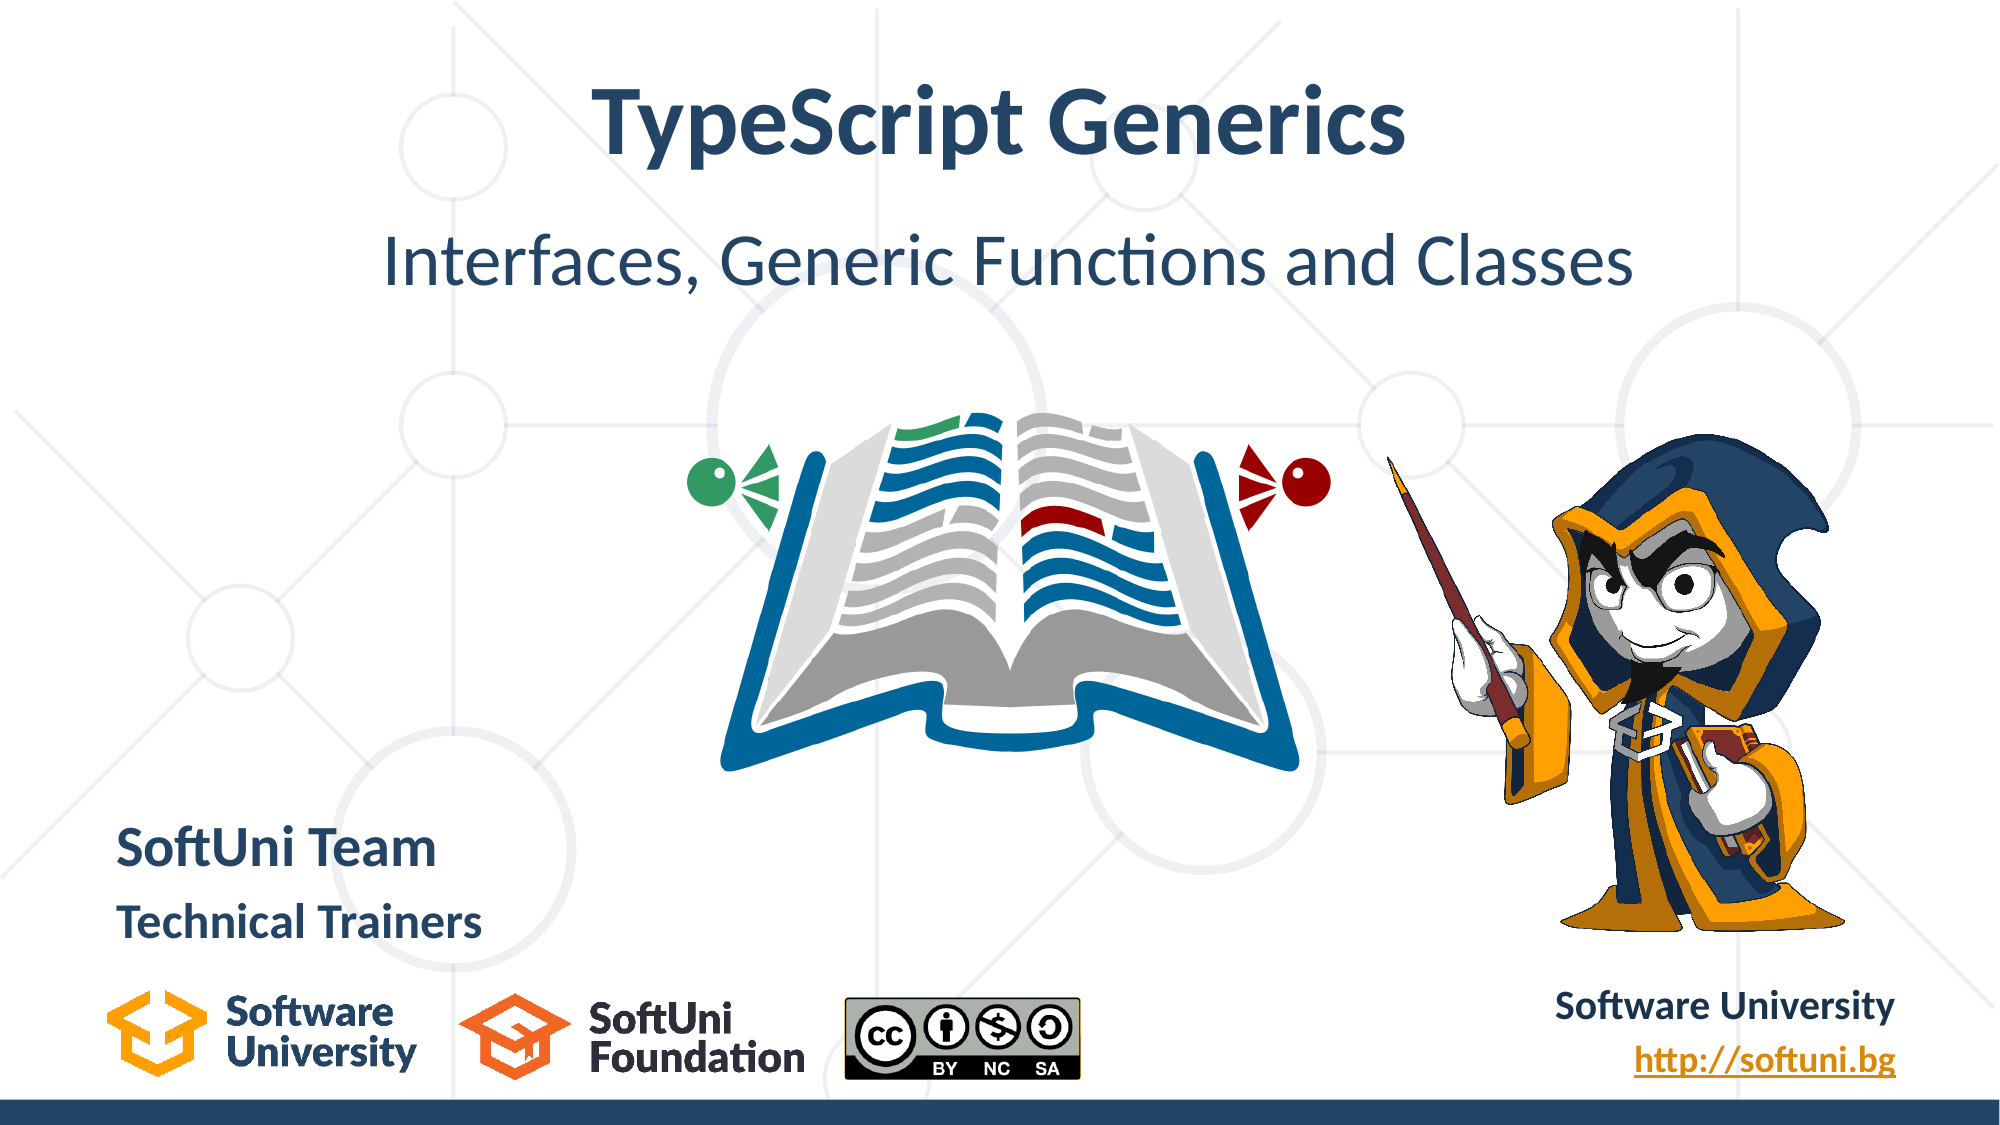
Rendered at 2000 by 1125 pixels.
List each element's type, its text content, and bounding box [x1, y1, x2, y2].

list Software University [1417, 969, 1902, 1026]
picture [681, 396, 1337, 788]
picture [845, 997, 1081, 1079]
picture [458, 993, 804, 1080]
title TypeScript Generics [0, 41, 2000, 187]
picture [107, 990, 211, 1077]
list Technical Trainers [110, 879, 595, 955]
list SoftUni Team [110, 798, 595, 879]
picture [1369, 389, 1890, 953]
subtitle Interfaces, Generic Functions and Classes [110, 200, 1909, 345]
picture [221, 990, 417, 1077]
list http://softuni.bg [1417, 1026, 1902, 1087]
